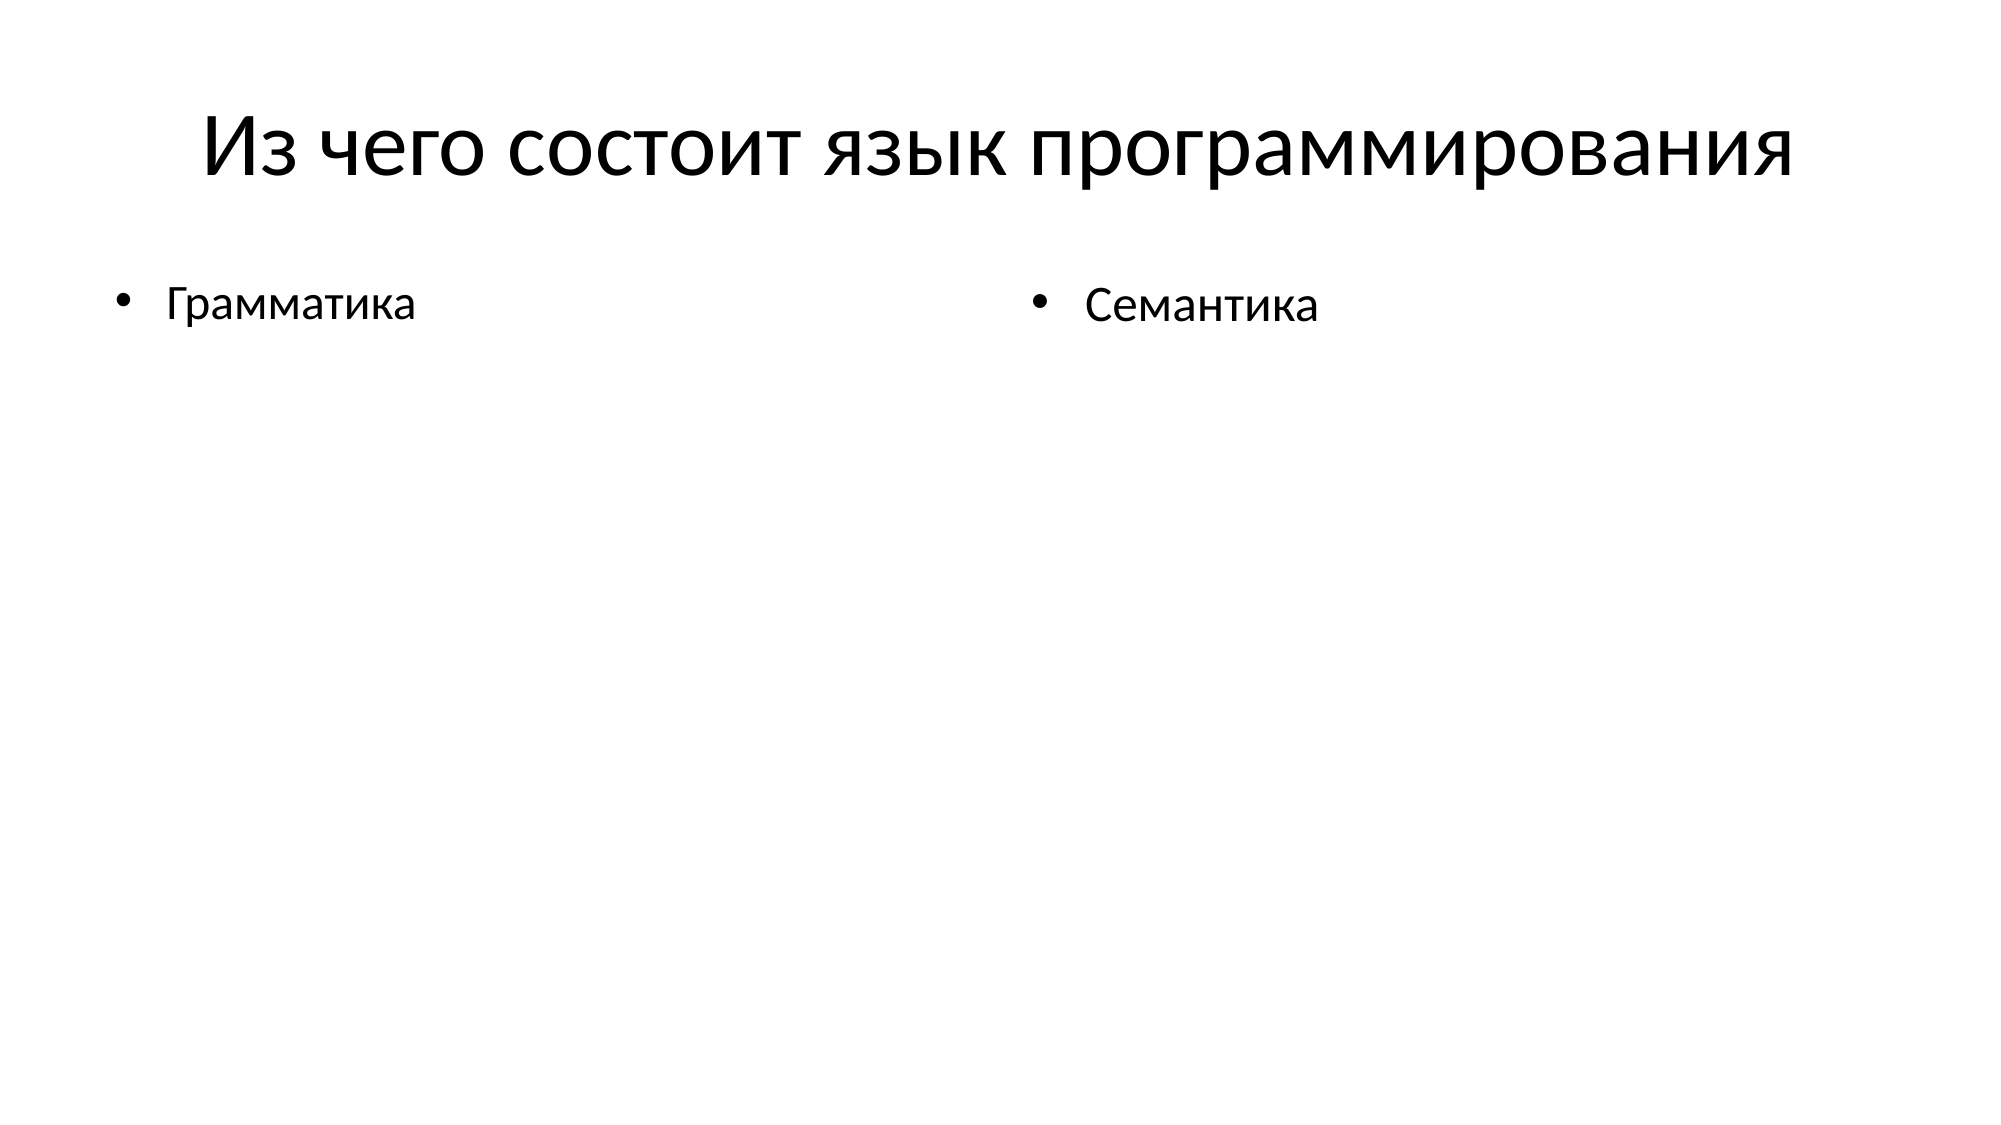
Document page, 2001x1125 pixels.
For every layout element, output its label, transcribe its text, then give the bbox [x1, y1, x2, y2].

list Грамматика Алфавит – набор символов Лексемы – минимальные цепочки символов, имеющие смысл Правила построения программ из лексем Программа не содержит синтаксических ошибок Последовательность лексем с синтаксической ошибкой не является программой [99, 262, 984, 1005]
list Семантика Правила придания смысла синтаксически правильным программам Смысл конструкции языка standard -- задан стандартом implementation-defined -- выбран и документирован разработчиками компилятора unspecified -- один из смыслов по выбору разработчиков компилятора undefined -- не имеет смысла [1016, 262, 1900, 1005]
title Из чего состоит язык программирования [99, 45, 1900, 233]
